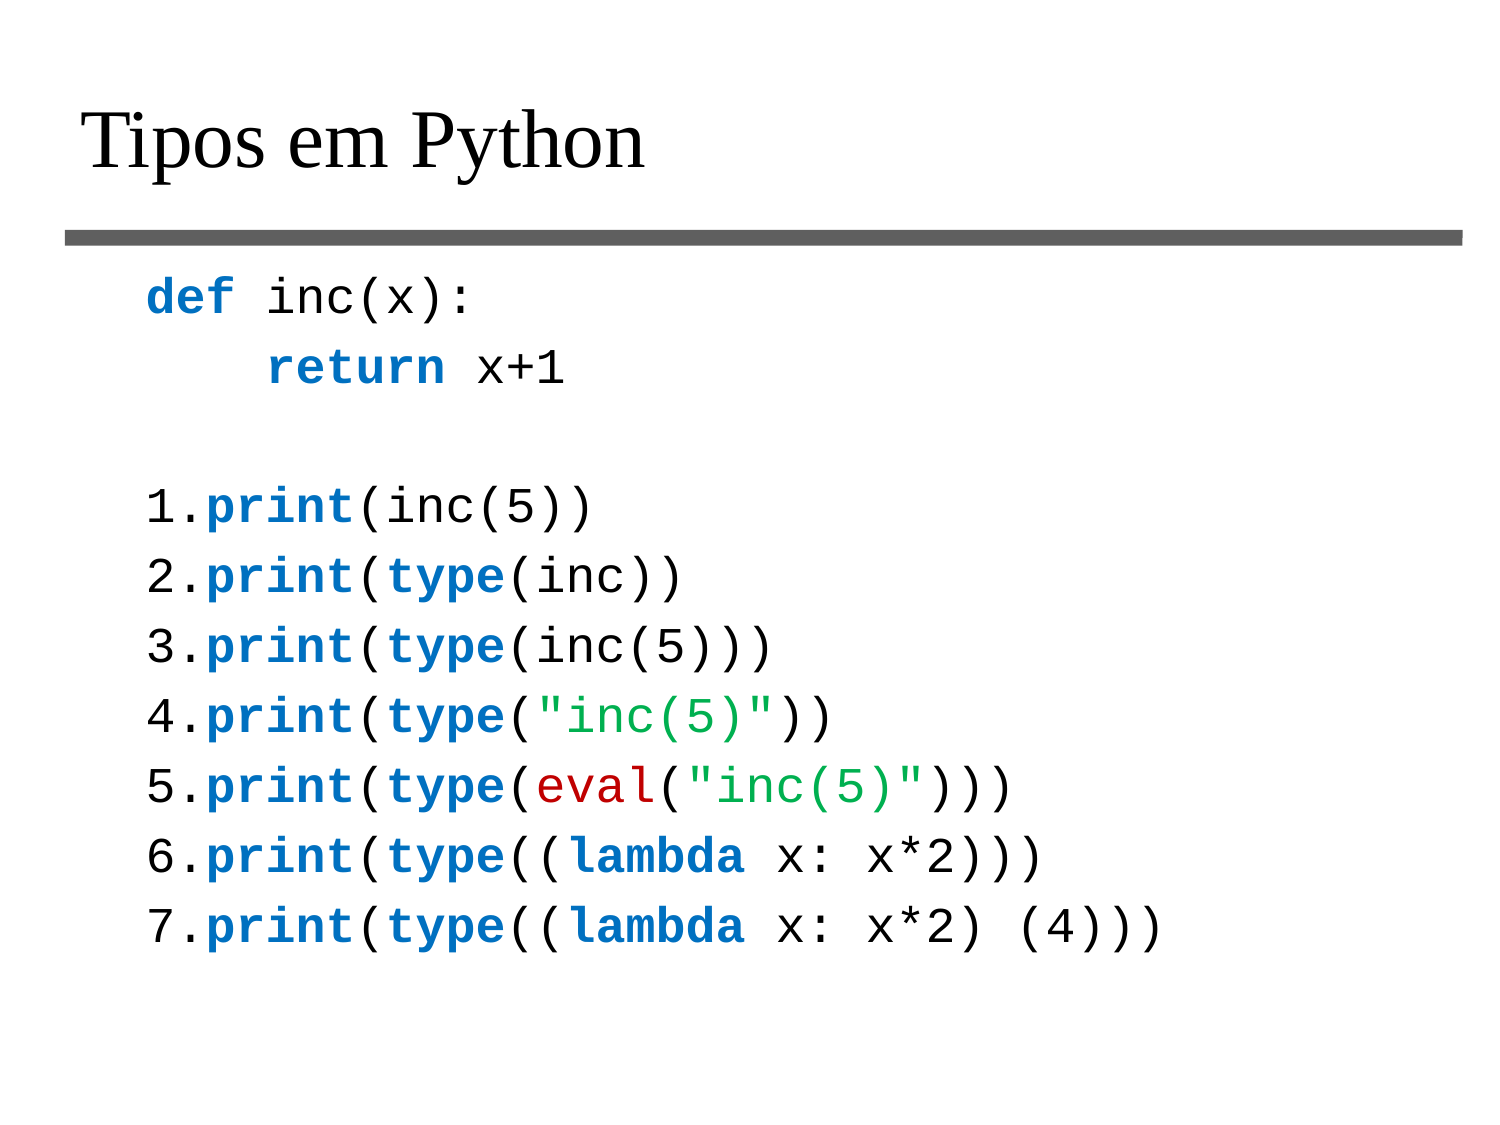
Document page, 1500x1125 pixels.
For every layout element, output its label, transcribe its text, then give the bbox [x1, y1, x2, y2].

list def inc(x): return x+1 1.print(inc(5)) 2.print(type(inc)) 3.print(type(inc(5))) 4.print(type("inc(5)")) 5.print(type(eval("inc(5)"))) 6.print(type((lambda x: x*2))) 7.print(type((lambda x: x*2) (4))) [64, 255, 1463, 1035]
title Tipos em Python [64, 43, 1463, 225]
